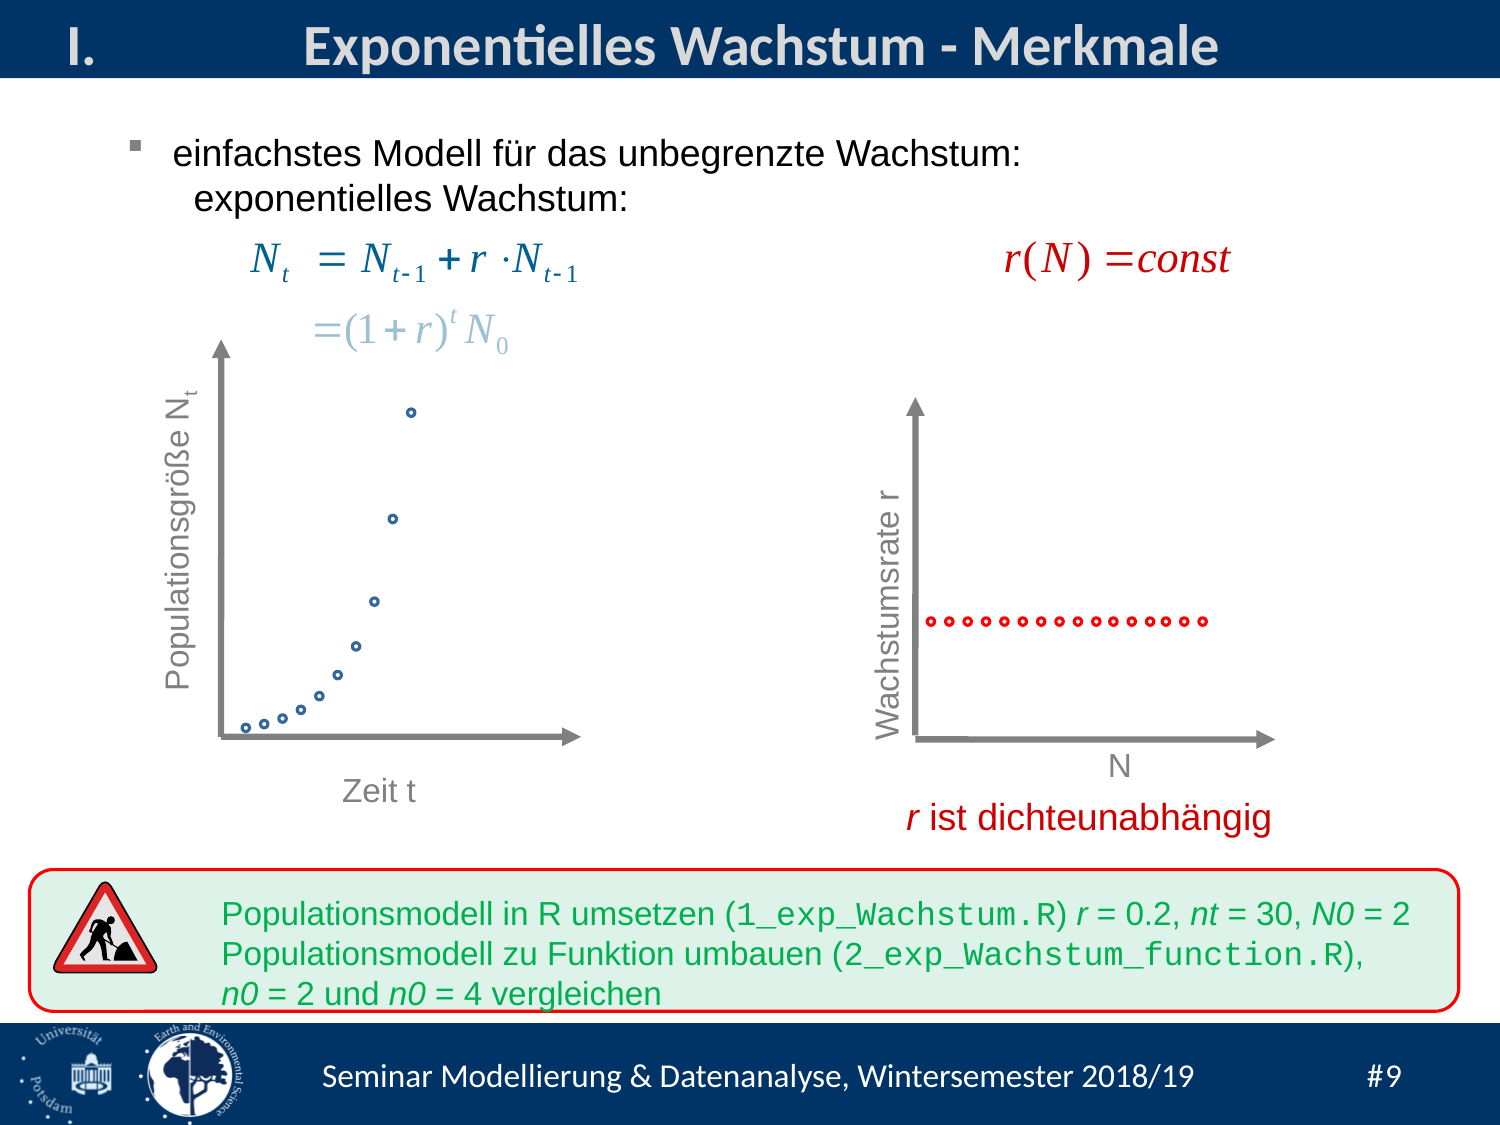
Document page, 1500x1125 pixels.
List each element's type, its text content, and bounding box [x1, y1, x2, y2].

text_box [370, 597, 379, 606]
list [996, 231, 1241, 292]
text_box [333, 671, 342, 679]
text_box [278, 714, 287, 723]
text_box Zeit t [327, 761, 431, 817]
text_box Populationsgröße Nt [148, 376, 209, 707]
text_box [29, 869, 1459, 1012]
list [241, 231, 585, 362]
picture [139, 1023, 243, 1125]
text_box [407, 408, 415, 417]
text_box Populationsmodell in R umsetzen (1_exp_Wachstum.R) r = 0.2, nt = 30, N0 = 2 Populationsmodell zu Funktion umbauen (2_exp_Wachstum_function.R), n0 = 2 und n0 = 4 vergleichen [206, 884, 1446, 1020]
text_box r ist dichteunabhängig [891, 785, 1430, 846]
text_box [214, 339, 228, 737]
text_box [221, 730, 581, 744]
text_box I. [51, 0, 113, 85]
text_box [909, 397, 922, 736]
text_box [242, 724, 250, 732]
text_box einfachstes Modell für das unbegrenzte Wachstum: exponentielles Wachstum: [112, 126, 1400, 406]
text_box N [1093, 740, 1147, 785]
text_box [315, 692, 324, 700]
text_box [297, 706, 305, 714]
picture [52, 881, 160, 977]
text_box [389, 515, 397, 523]
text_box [926, 617, 1207, 626]
text_box [352, 642, 360, 651]
text_box Wachstumsrate r [857, 475, 913, 756]
title Exponentielles Wachstum - Merkmale [112, 0, 1413, 126]
text_box [915, 733, 1276, 746]
text_box [260, 720, 268, 728]
